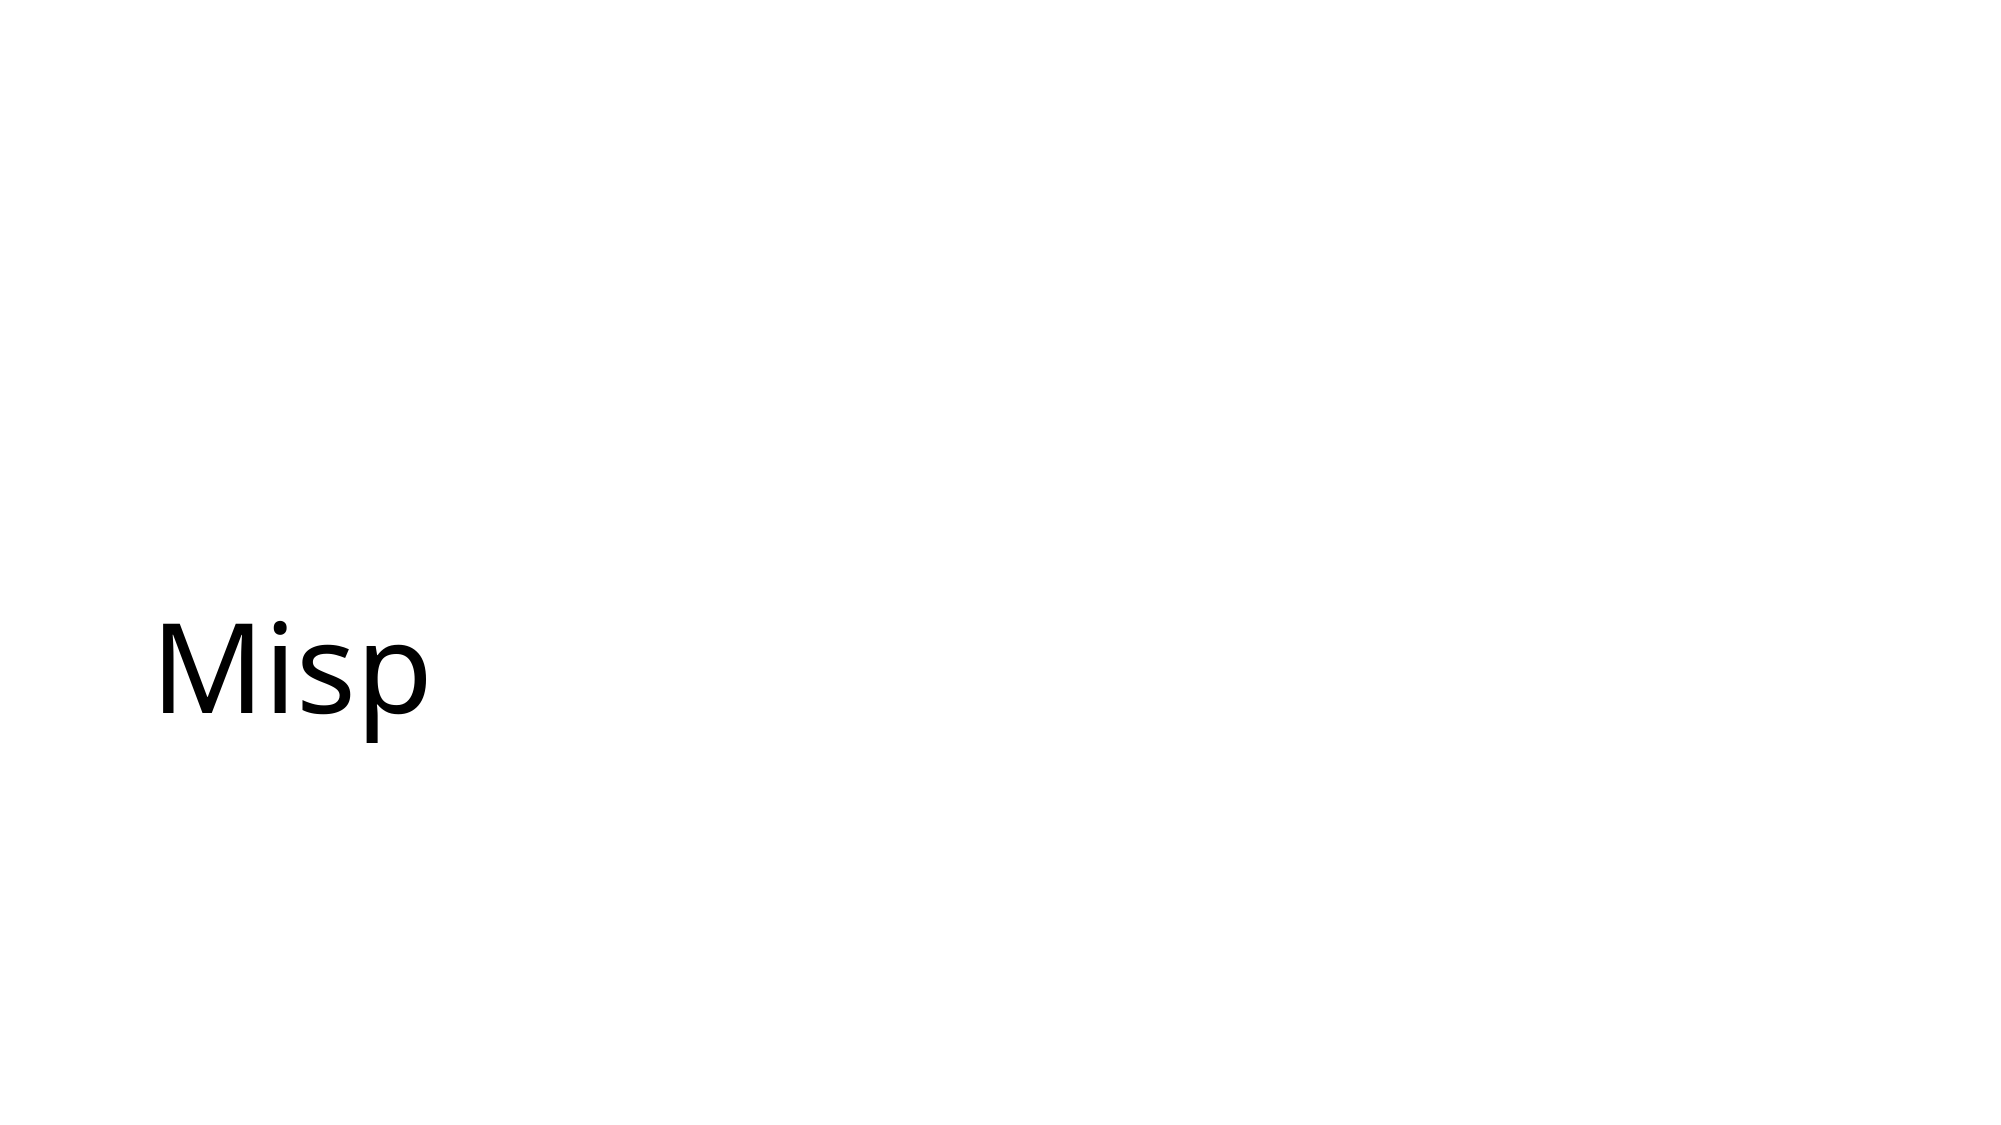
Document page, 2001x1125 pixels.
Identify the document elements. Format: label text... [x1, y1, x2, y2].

title Misp [136, 280, 1862, 749]
